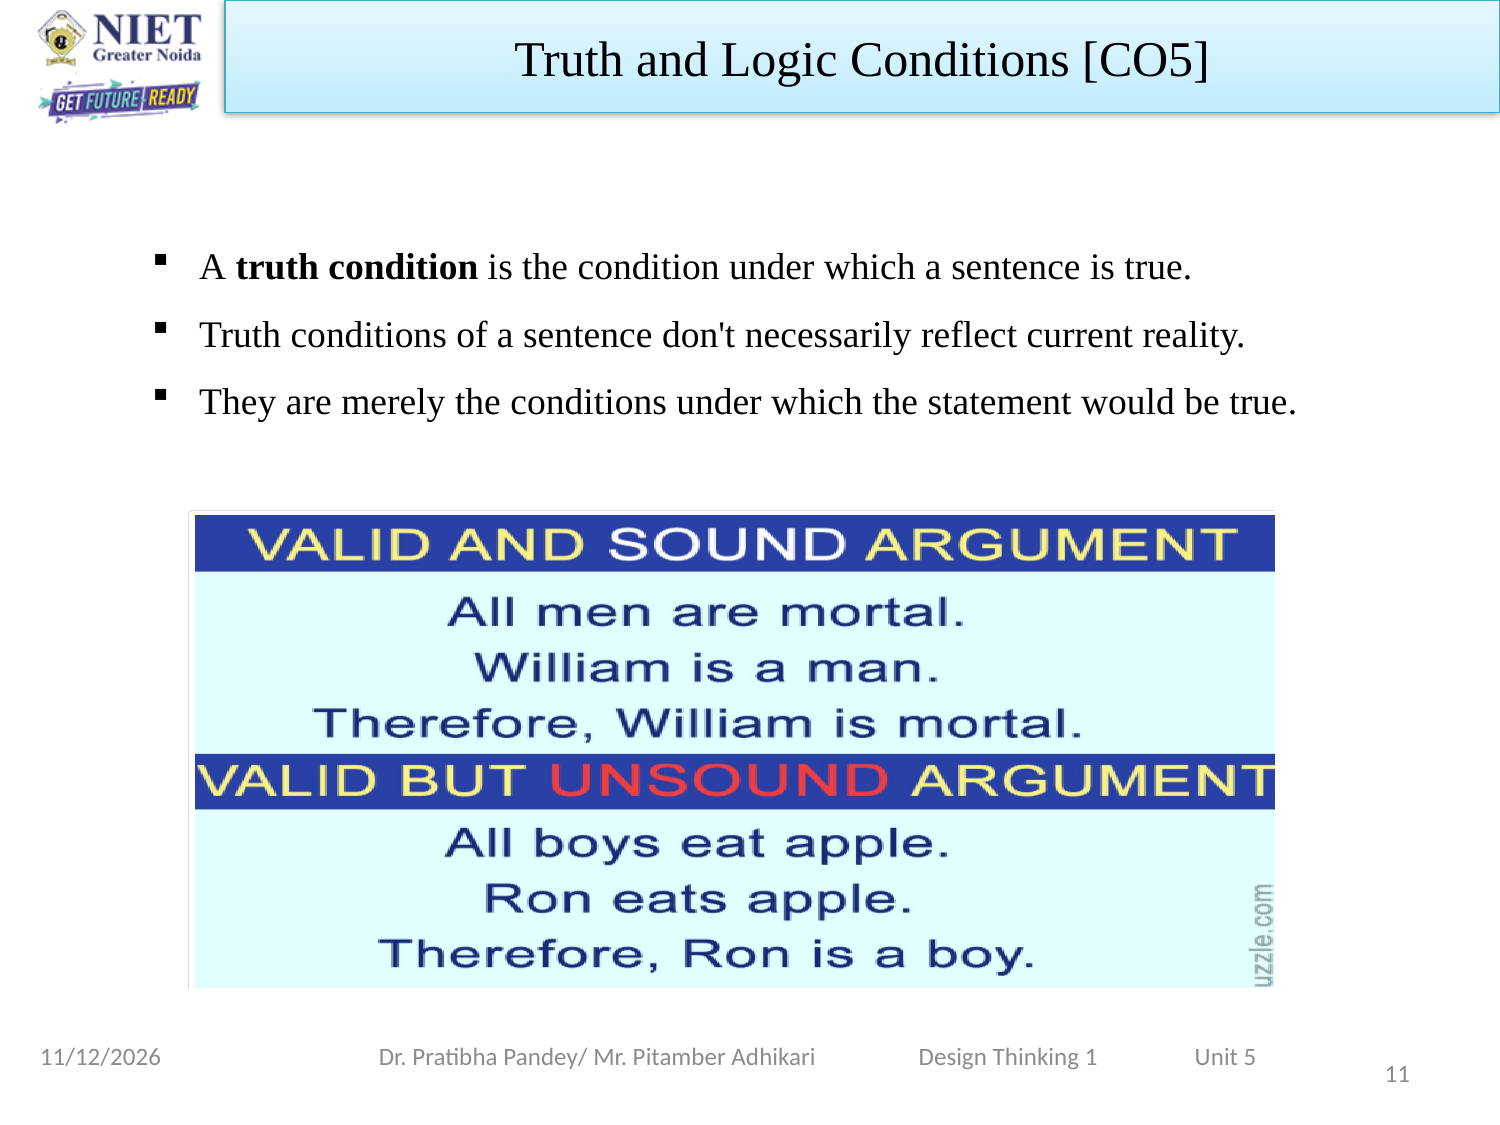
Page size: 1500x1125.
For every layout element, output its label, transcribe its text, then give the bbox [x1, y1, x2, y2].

picture [0, 0, 238, 135]
text_box Truth and Logic Conditions [CO5] [238, 0, 1500, 113]
picture [187, 502, 1276, 988]
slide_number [24, 1025, 337, 1085]
text_box A truth condition is the condition under which a sentence is true. Truth conditions of a sentence don't necessarily reflect current reality. They are merely the conditions under which the statement would be true. [137, 212, 1425, 430]
slide_number 11 [1074, 1042, 1425, 1103]
footer Dr. Pratibha Pandey/ Mr. Pitamber Adhikari Design Thinking 1 Unit 5 [337, 1025, 1300, 1085]
